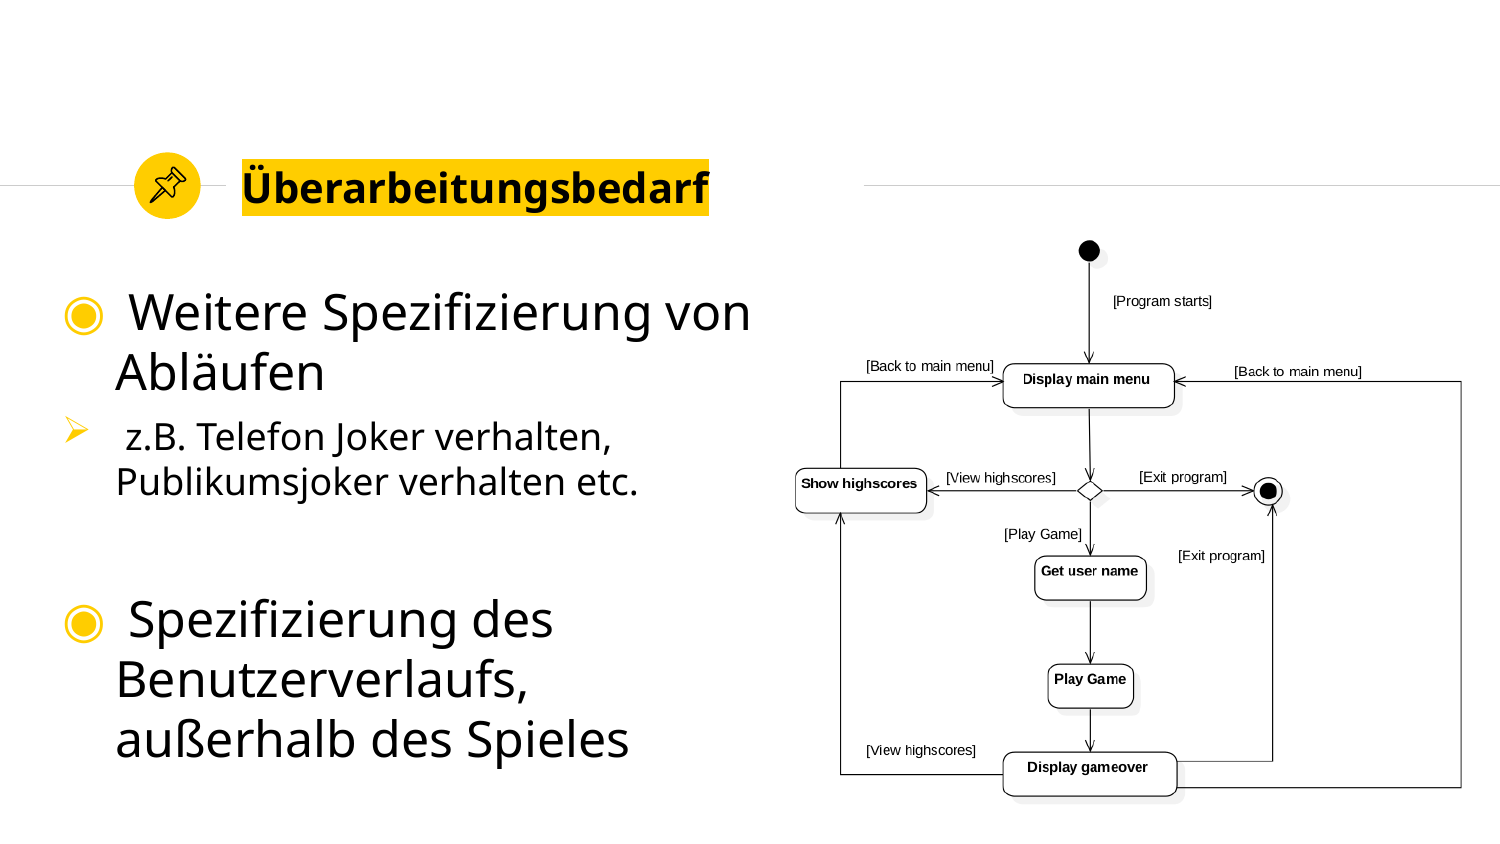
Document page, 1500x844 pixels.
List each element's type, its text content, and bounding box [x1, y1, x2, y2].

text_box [150, 166, 186, 203]
list Weitere Spezifizierung von Abläufen z.B. Telefon Joker verhalten, Publikumsjoker verhalten etc. Spezifizierung des Benutzerverlaufs, außerhalb des Spieles [29, 265, 768, 812]
picture [773, 218, 1483, 824]
title Überarbeitungsbedarf [226, 151, 863, 223]
